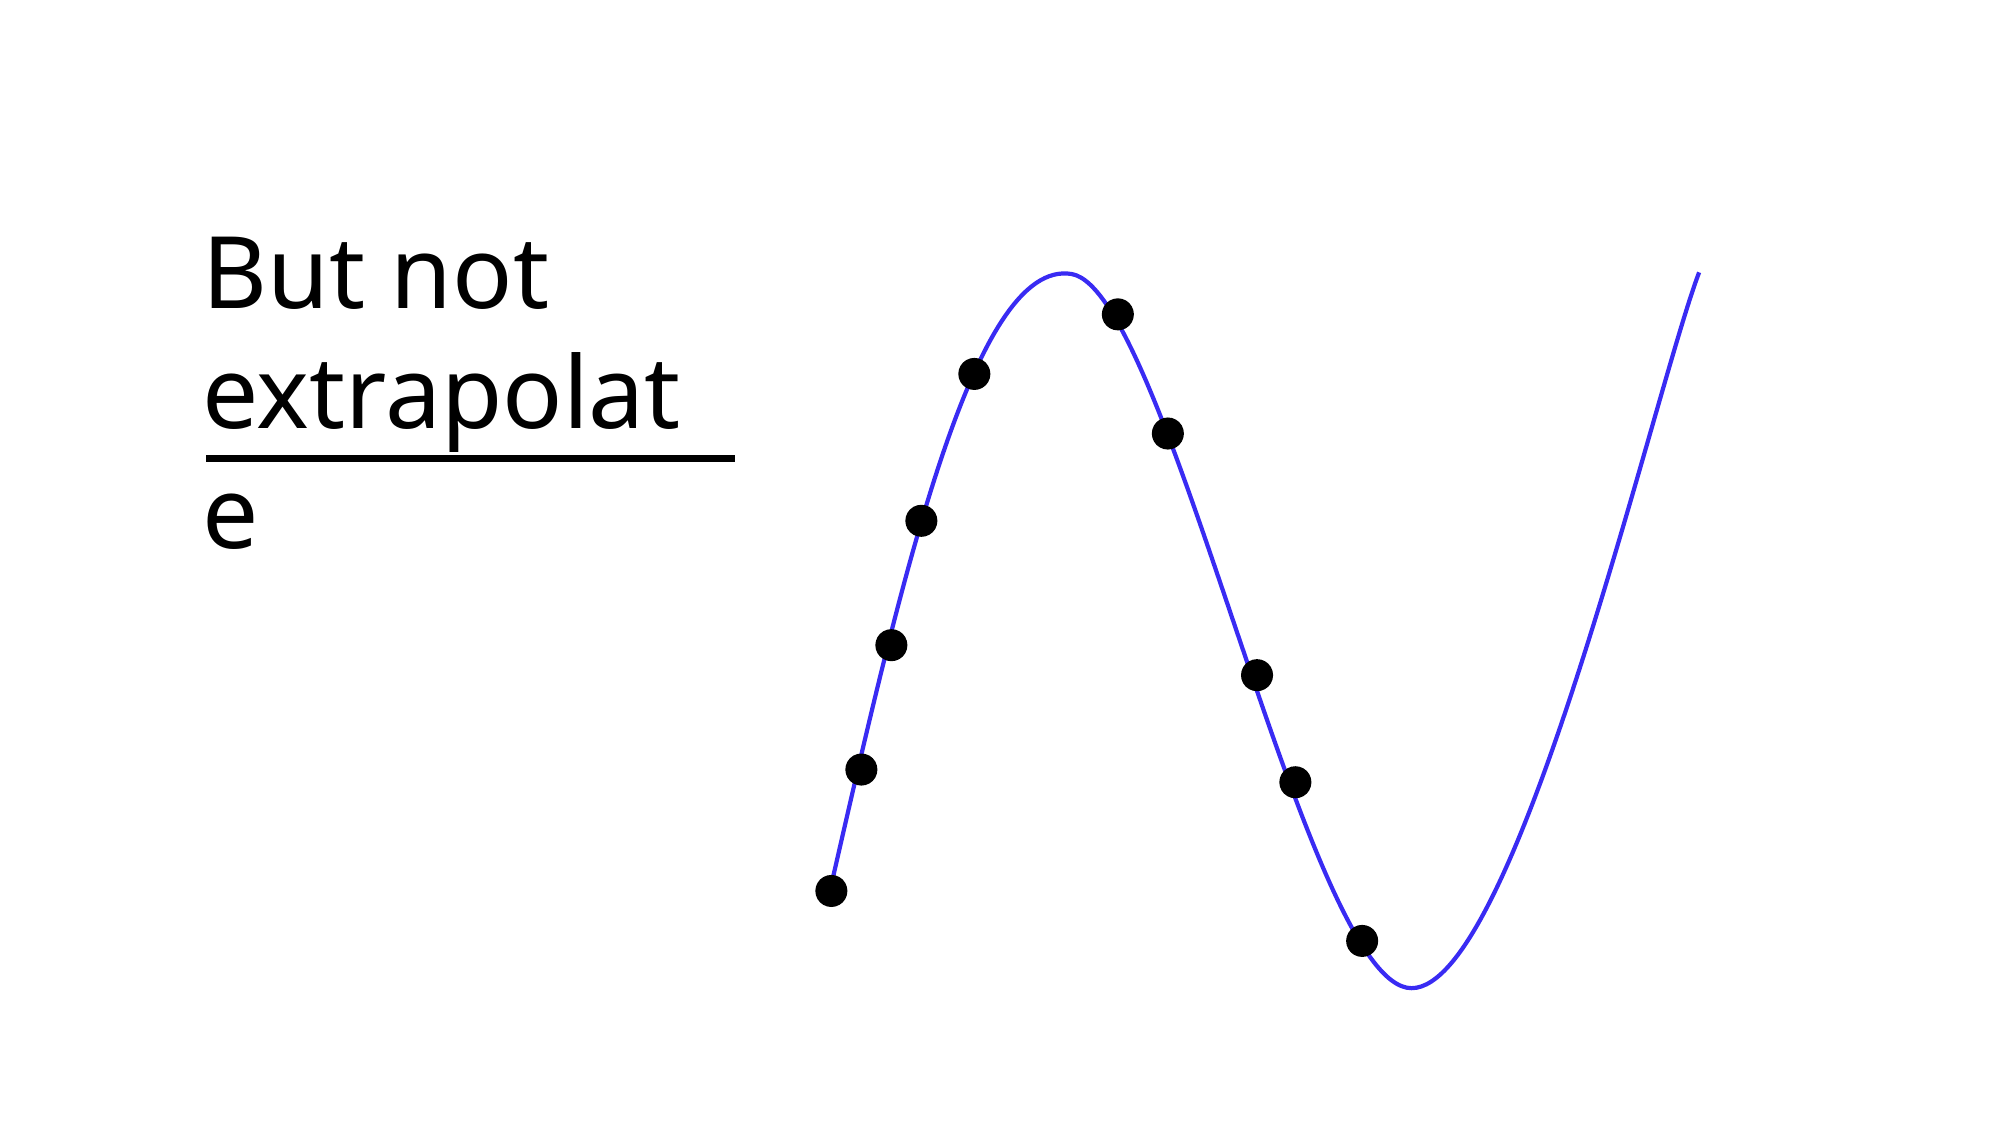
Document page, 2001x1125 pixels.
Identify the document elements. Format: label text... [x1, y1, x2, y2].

text_box [1346, 924, 1379, 957]
text_box [845, 753, 878, 786]
text_box [815, 874, 848, 908]
text_box [875, 629, 908, 662]
text_box But not extrapolate [187, 201, 736, 576]
text_box [1101, 298, 1134, 331]
text_box [958, 357, 991, 390]
text_box [905, 504, 938, 537]
text_box [1241, 659, 1274, 692]
text_box [832, 271, 1701, 990]
text_box [1151, 417, 1184, 450]
text_box [1279, 766, 1312, 799]
